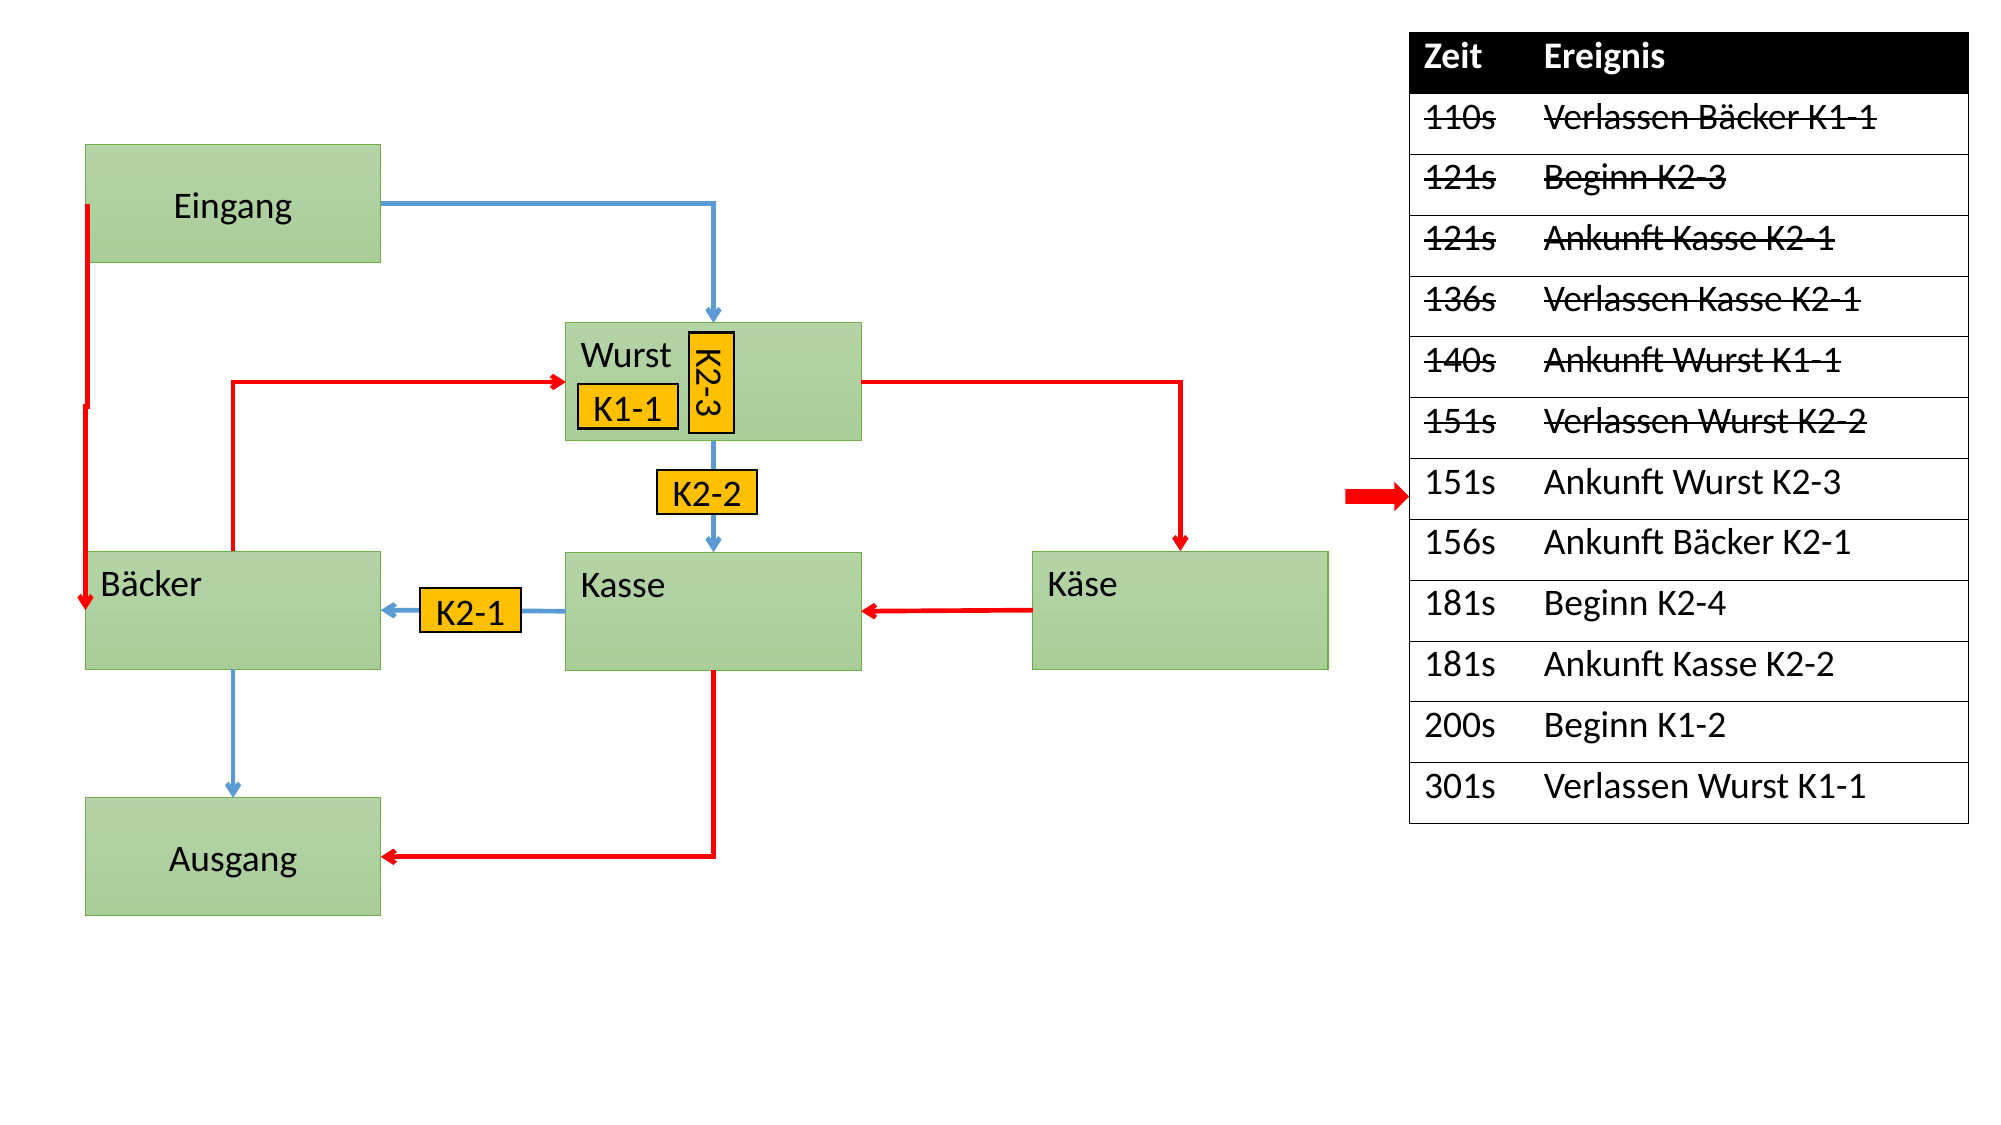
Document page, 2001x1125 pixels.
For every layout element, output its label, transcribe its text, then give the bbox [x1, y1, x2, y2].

table_cell 200s [1410, 702, 1529, 762]
table_cell 110s [1410, 94, 1529, 154]
table_cell Verlassen Wurst K2-2 [1529, 398, 1968, 458]
table_cell 151s [1410, 459, 1529, 519]
text_box K2-2 [714, 469, 758, 515]
table_cell Beginn K2-4 [1529, 581, 1968, 641]
table_cell Ankunft Wurst K2-3 [1529, 459, 1968, 519]
text_box Wurst [565, 322, 862, 441]
text_box K2-2 [656, 469, 713, 515]
table_header Ereignis [1529, 33, 1968, 93]
text_box [1344, 479, 1411, 514]
text_box Bäcker [85, 551, 381, 670]
table_cell Ankunft Bäcker K2-1 [1529, 520, 1968, 580]
text_box Eingang [85, 144, 381, 263]
table_cell 181s [1410, 581, 1529, 641]
text_box Käse [1032, 551, 1329, 670]
table_cell Verlassen Kasse K2-1 [1529, 277, 1968, 336]
table_cell Beginn K2-3 [1529, 155, 1968, 215]
table_cell 156s [1410, 520, 1529, 580]
table_cell Ankunft Kasse K2-1 [1529, 216, 1968, 276]
table_cell 136s [1410, 277, 1529, 336]
text_box K2-3 [688, 331, 735, 434]
table_cell Verlassen Bäcker K1-1 [1529, 94, 1968, 154]
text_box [314, 300, 485, 633]
table_header Zeit [1410, 33, 1529, 93]
text_box Ausgang [85, 797, 381, 916]
table_cell Ankunft Wurst K1-1 [1529, 337, 1968, 397]
text_box Kasse [565, 552, 862, 671]
table_cell Beginn K1-2 [1529, 702, 1968, 762]
table_cell 181s [1410, 642, 1529, 701]
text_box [453, 597, 641, 930]
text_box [861, 381, 1181, 552]
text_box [380, 203, 714, 323]
table_cell 151s [1410, 398, 1529, 458]
table_cell 301s [1410, 763, 1529, 823]
table_cell 140s [1410, 337, 1529, 397]
table_cell Ankunft Kasse K2-2 [1529, 642, 1968, 701]
table_cell 121s [1410, 155, 1529, 215]
table_cell 121s [1410, 216, 1529, 276]
table_cell Verlassen Wurst K1-1 [1529, 763, 1968, 823]
text_box K1-1 [577, 383, 679, 430]
text_box K2-1 [485, 587, 522, 597]
